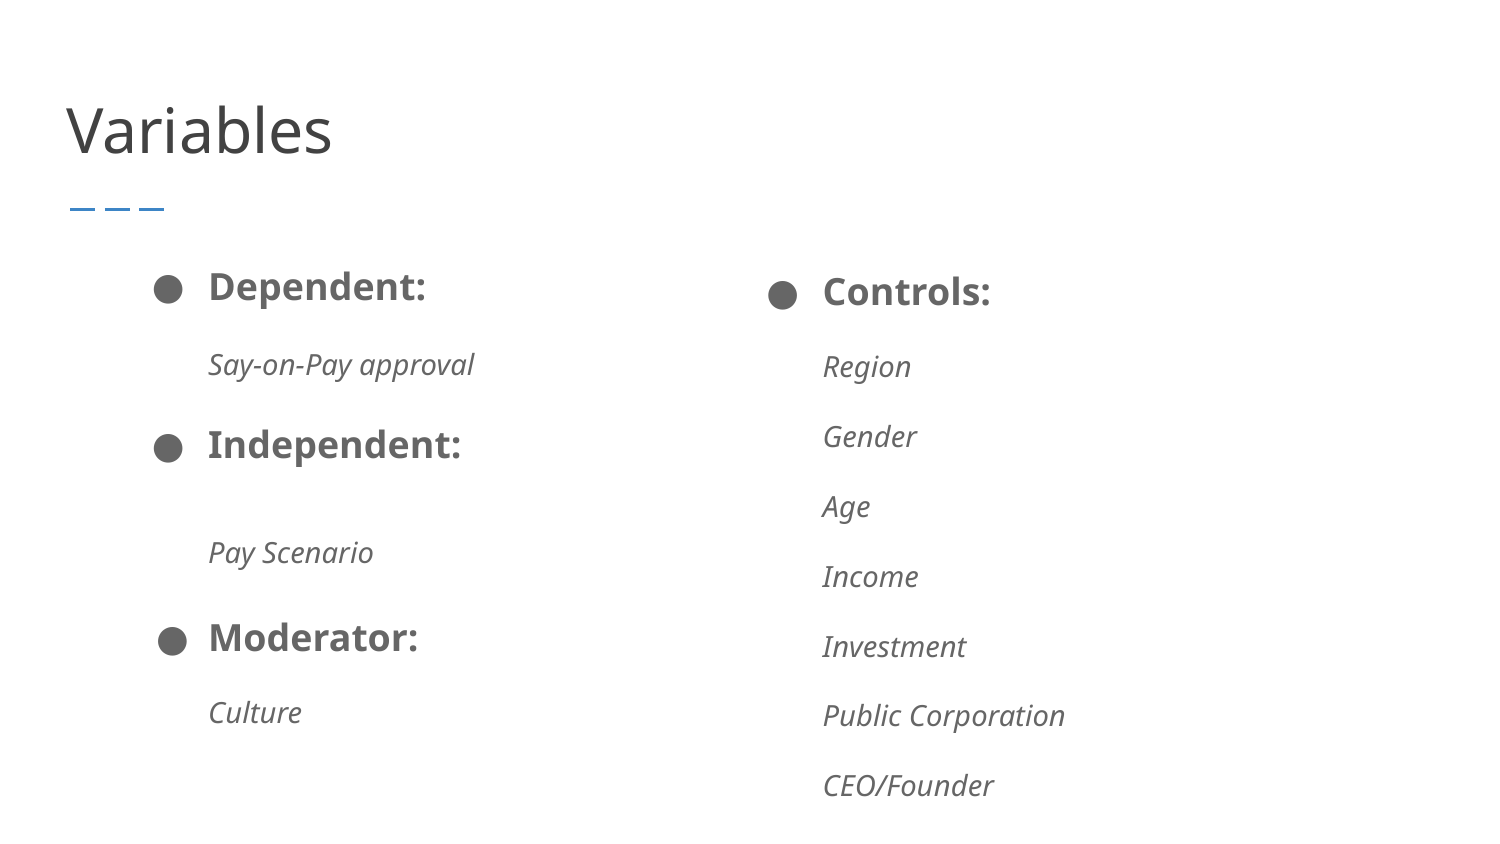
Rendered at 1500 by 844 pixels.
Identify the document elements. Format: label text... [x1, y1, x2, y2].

list Dependent: Say-on-Pay approval Independent: Pay Scenario Moderator: Culture [118, 240, 732, 750]
title Variables [51, 61, 1449, 182]
list Controls: Region Gender Age Income Investment Public Corporation CEO/Founder [732, 208, 1389, 783]
